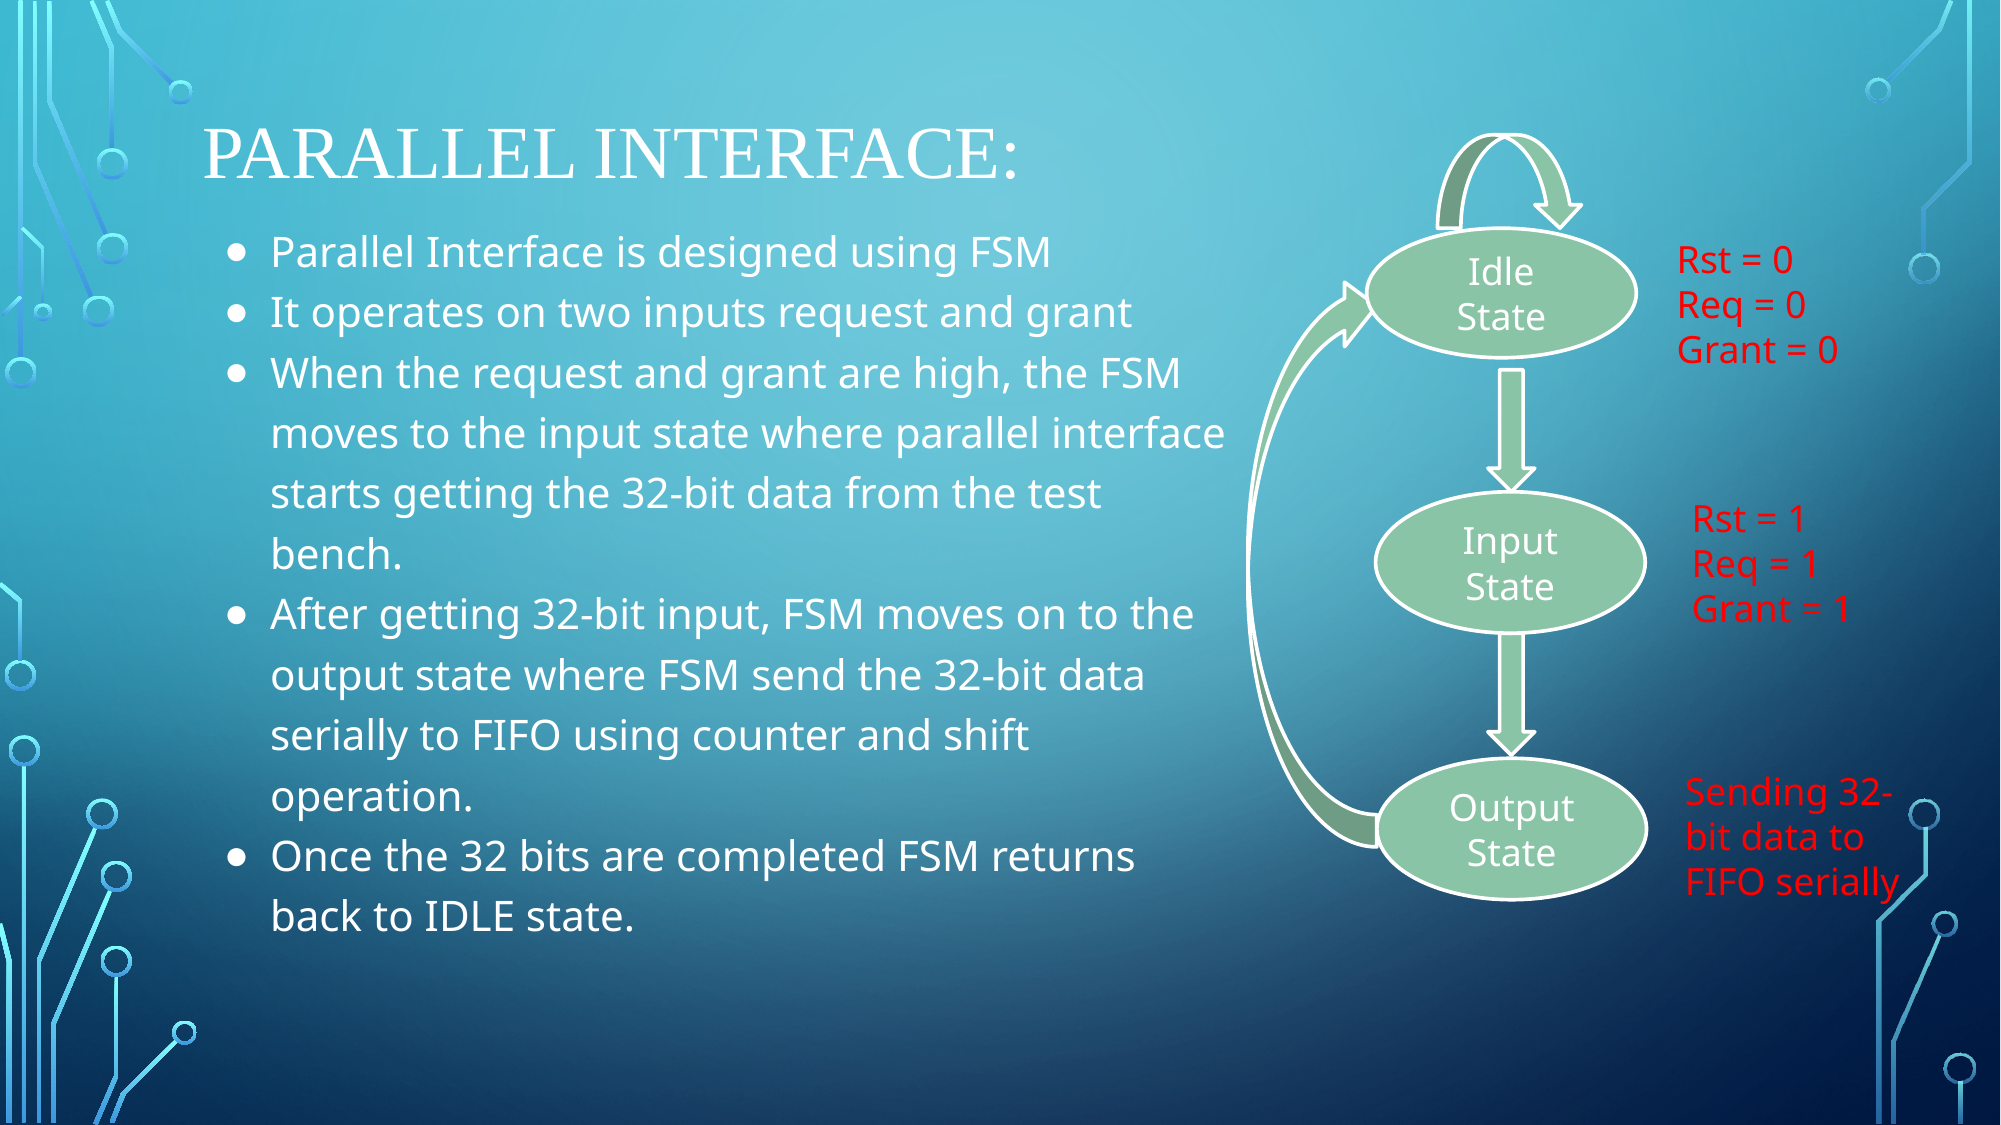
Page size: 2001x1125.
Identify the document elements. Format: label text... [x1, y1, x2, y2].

text_box [1435, 132, 1584, 220]
title Parallel interface: [187, 101, 1813, 208]
text_box [1246, 280, 1376, 849]
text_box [1366, 220, 1875, 370]
text_box [1486, 635, 1537, 752]
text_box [1376, 752, 1918, 906]
text_box [1245, 228, 1900, 971]
list Parallel Interface is designed using FSM It operates on two inputs request and grant When the request and grant are high, the FSM moves to the input state where parallel interface starts getting the 32-bit data from the test bench. After getting 32-bit input, FSM moves on to the output state where FSM send the 32-bit data serially to FIFO using counter and shift operation. Once the 32 bits are completed FSM returns back to IDLE state. [187, 207, 1246, 950]
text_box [1375, 480, 1875, 634]
text_box [1486, 370, 1537, 480]
